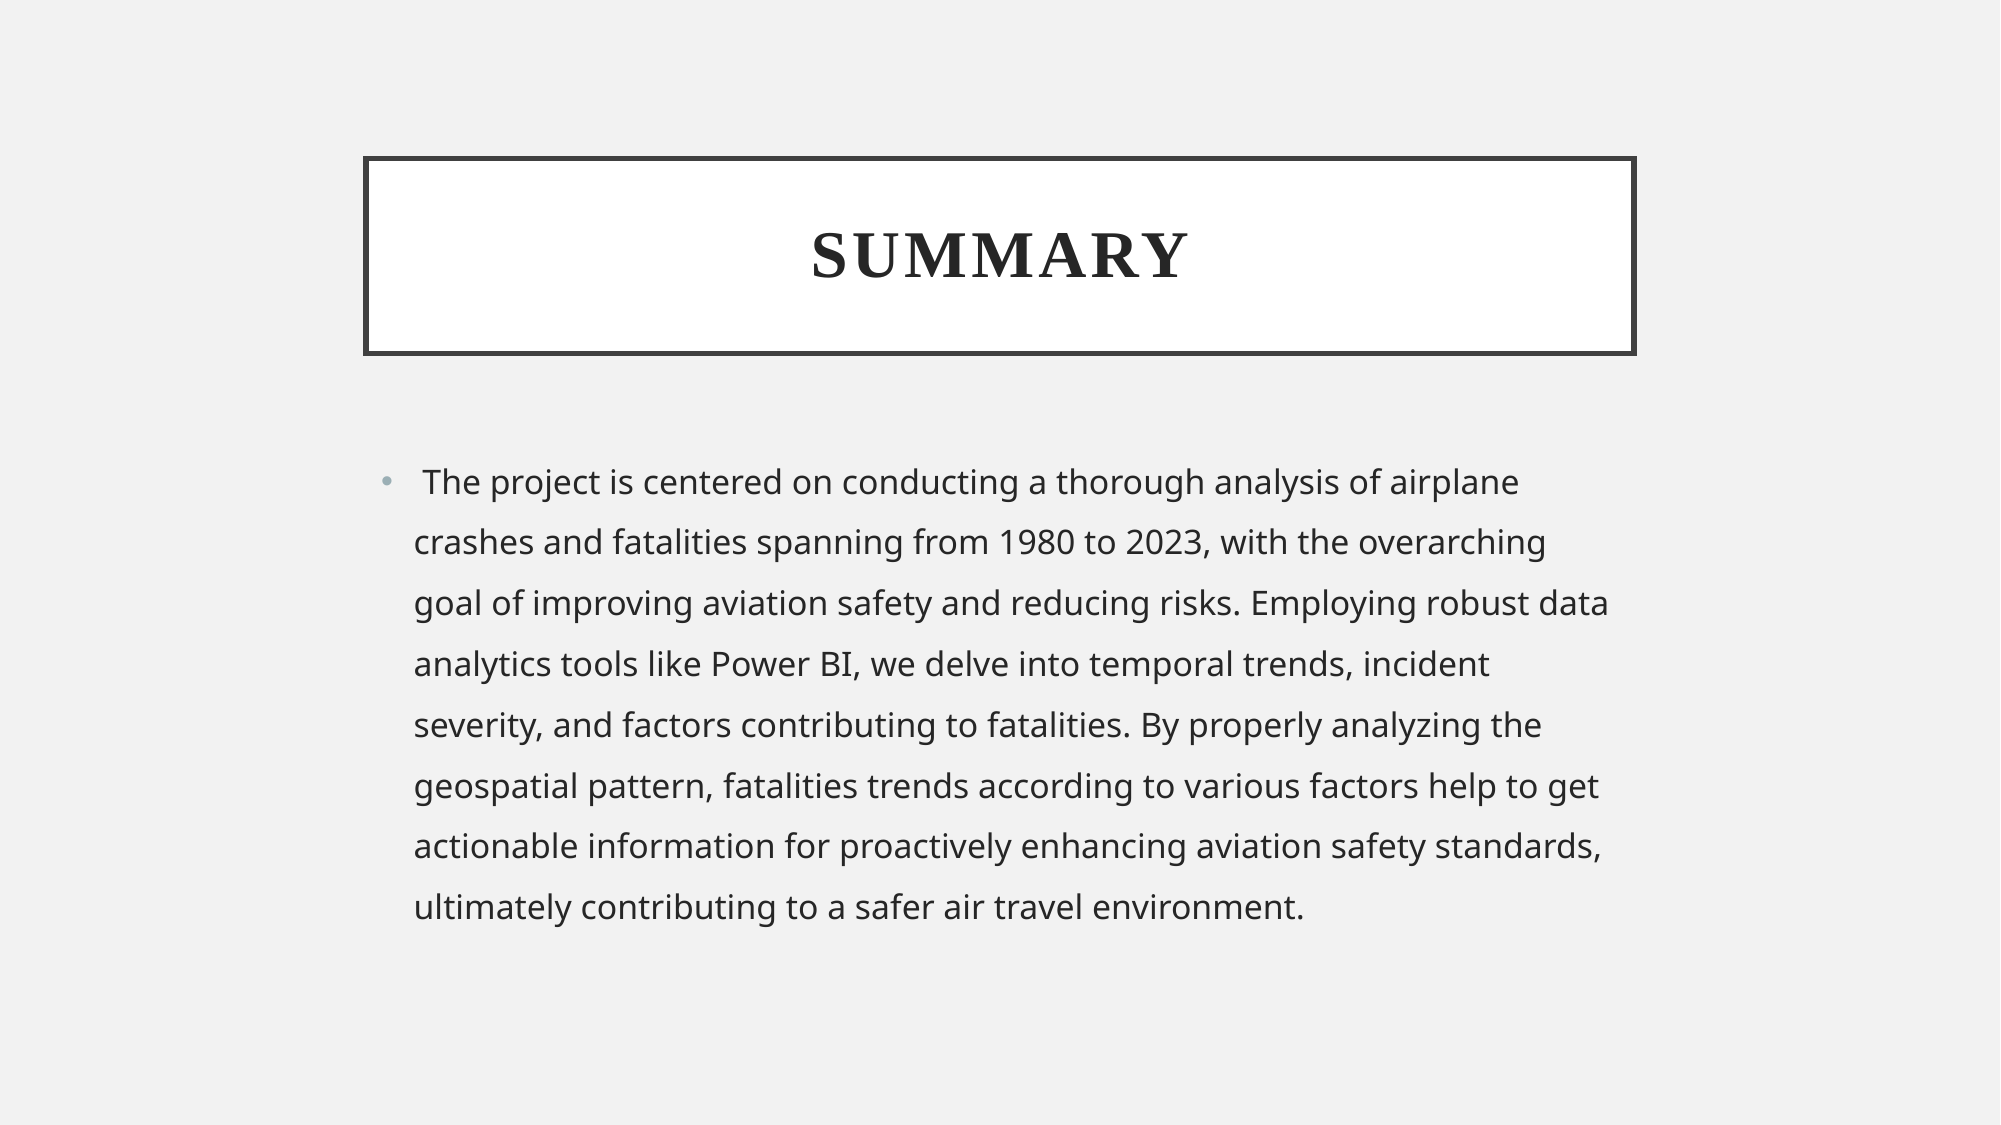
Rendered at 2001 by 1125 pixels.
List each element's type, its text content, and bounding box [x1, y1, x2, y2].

list The project is centered on conducting a thorough analysis of airplane crashes and fatalities spanning from 1980 to 2023, with the overarching goal of improving aviation safety and reducing risks. Employing robust data analytics tools like Power BI, we delve into temporal trends, incident severity, and factors contributing to fatalities. By properly analyzing the geospatial pattern, fatalities trends according to various factors help to get actionable information for proactively enhancing aviation safety standards, ultimately contributing to a safer air travel environment. [366, 432, 1634, 942]
title Summary [363, 156, 1637, 356]
